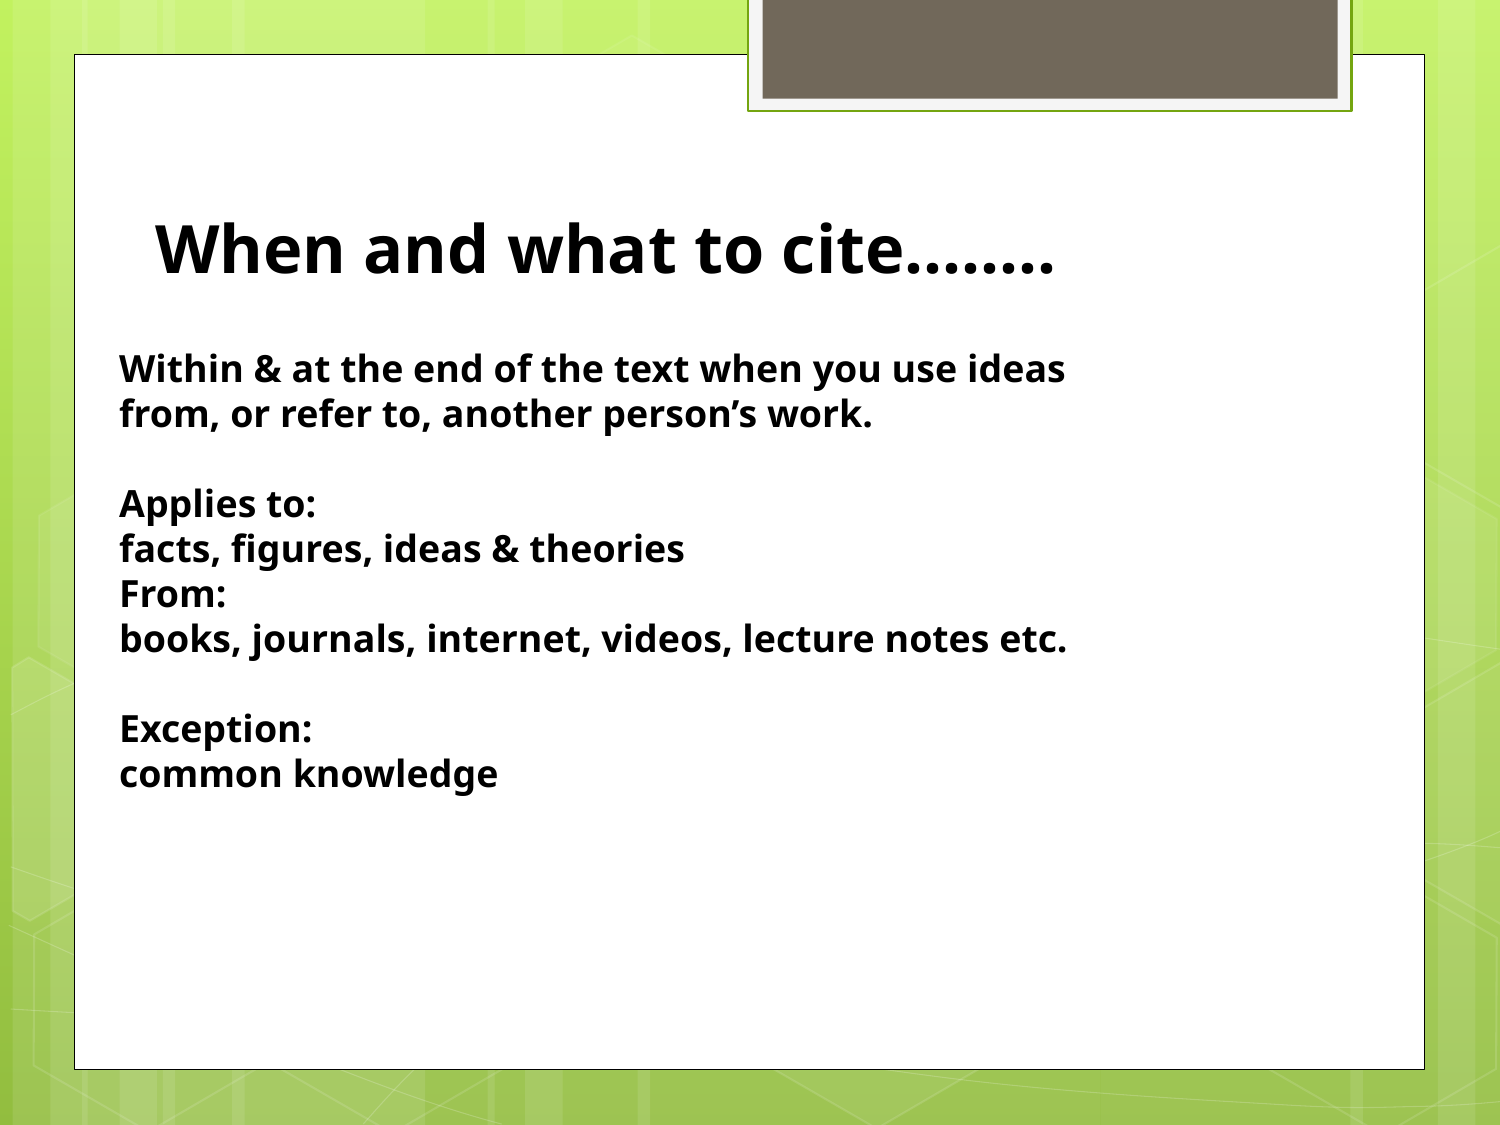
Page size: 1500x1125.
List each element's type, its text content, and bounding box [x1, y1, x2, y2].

text_box When and what to cite…….. [140, 199, 1073, 295]
text_box Within & at the end of the text when you use ideas from, or refer to, another person’s work. Applies to: facts, figures, ideas & theories From: books, journals, internet, videos, lecture notes etc. Exception: common knowledge [104, 337, 1500, 803]
